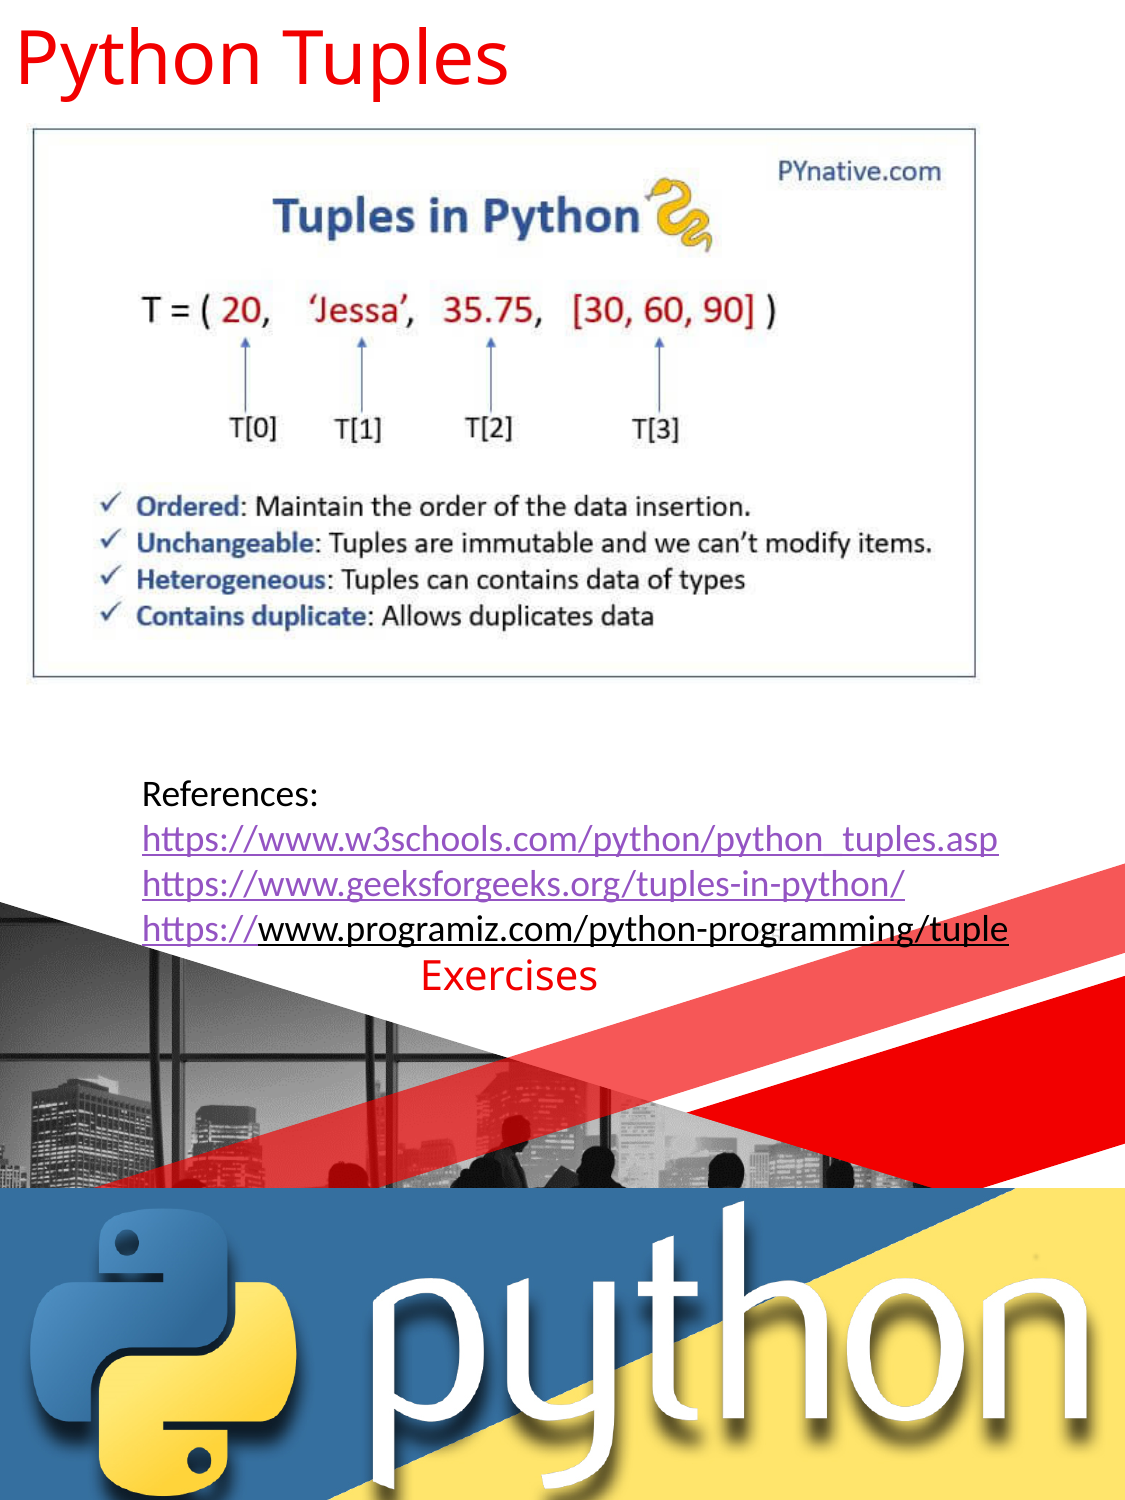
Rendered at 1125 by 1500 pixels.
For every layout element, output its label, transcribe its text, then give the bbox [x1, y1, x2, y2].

picture [26, 123, 983, 686]
text_box References: https://www.w3schools.com/python/python_tuples.asp https://www.geeksforgeeks.org/tuples-in-python/ https://www.programiz.com/python-programming/tuple [127, 761, 1125, 957]
text_box [1119, 974, 1125, 1147]
picture [0, 900, 1125, 1500]
text_box Python Tuples [0, 1, 1010, 107]
